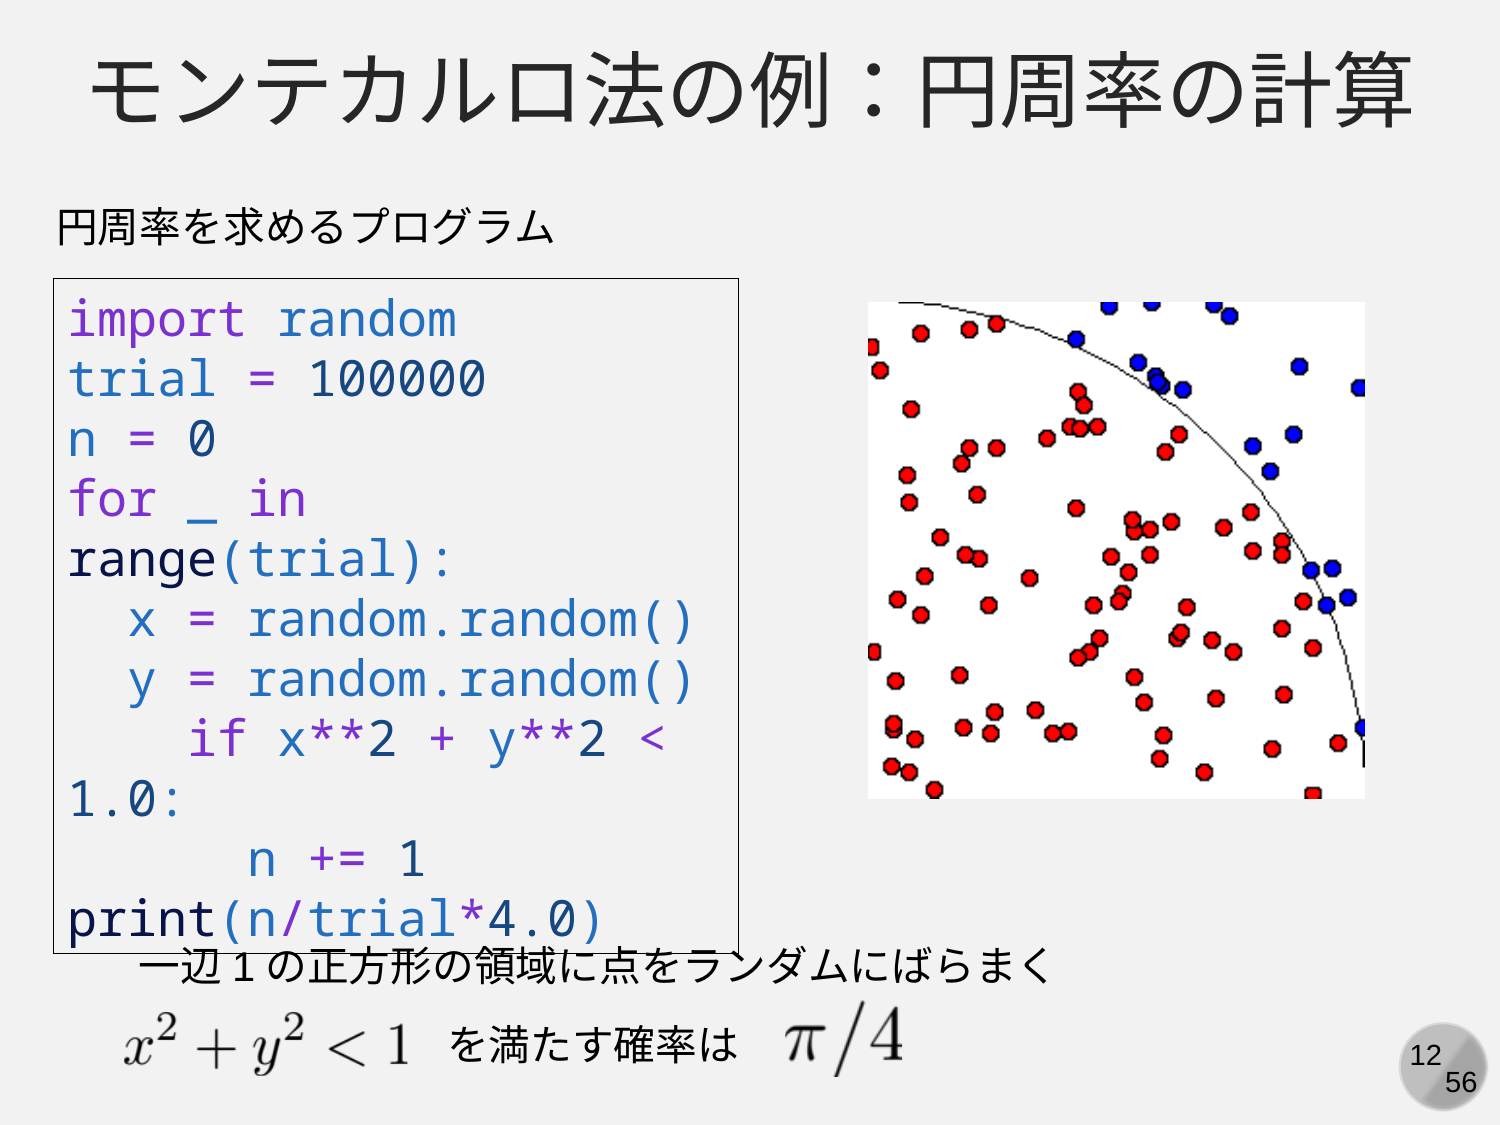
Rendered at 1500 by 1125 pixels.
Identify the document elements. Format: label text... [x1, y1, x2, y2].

text_box 一辺1の正方形の領域に点をランダムにばらまく [123, 932, 1117, 997]
text_box を満たす確率は [432, 1011, 755, 1077]
list モンテカルロ法の例：円周率の計算 [0, 31, 1500, 155]
picture [123, 1011, 408, 1076]
picture [868, 302, 1365, 799]
text_box 円周率を求めるプログラム [41, 193, 572, 258]
picture [785, 999, 903, 1077]
text_box import random trial = 100000 n = 0 for _ in range(trial): x = random.random() y = random.random() if x**2 + y**2 < 1.0: n += 1 print(n/trial*4.0) [53, 278, 739, 954]
